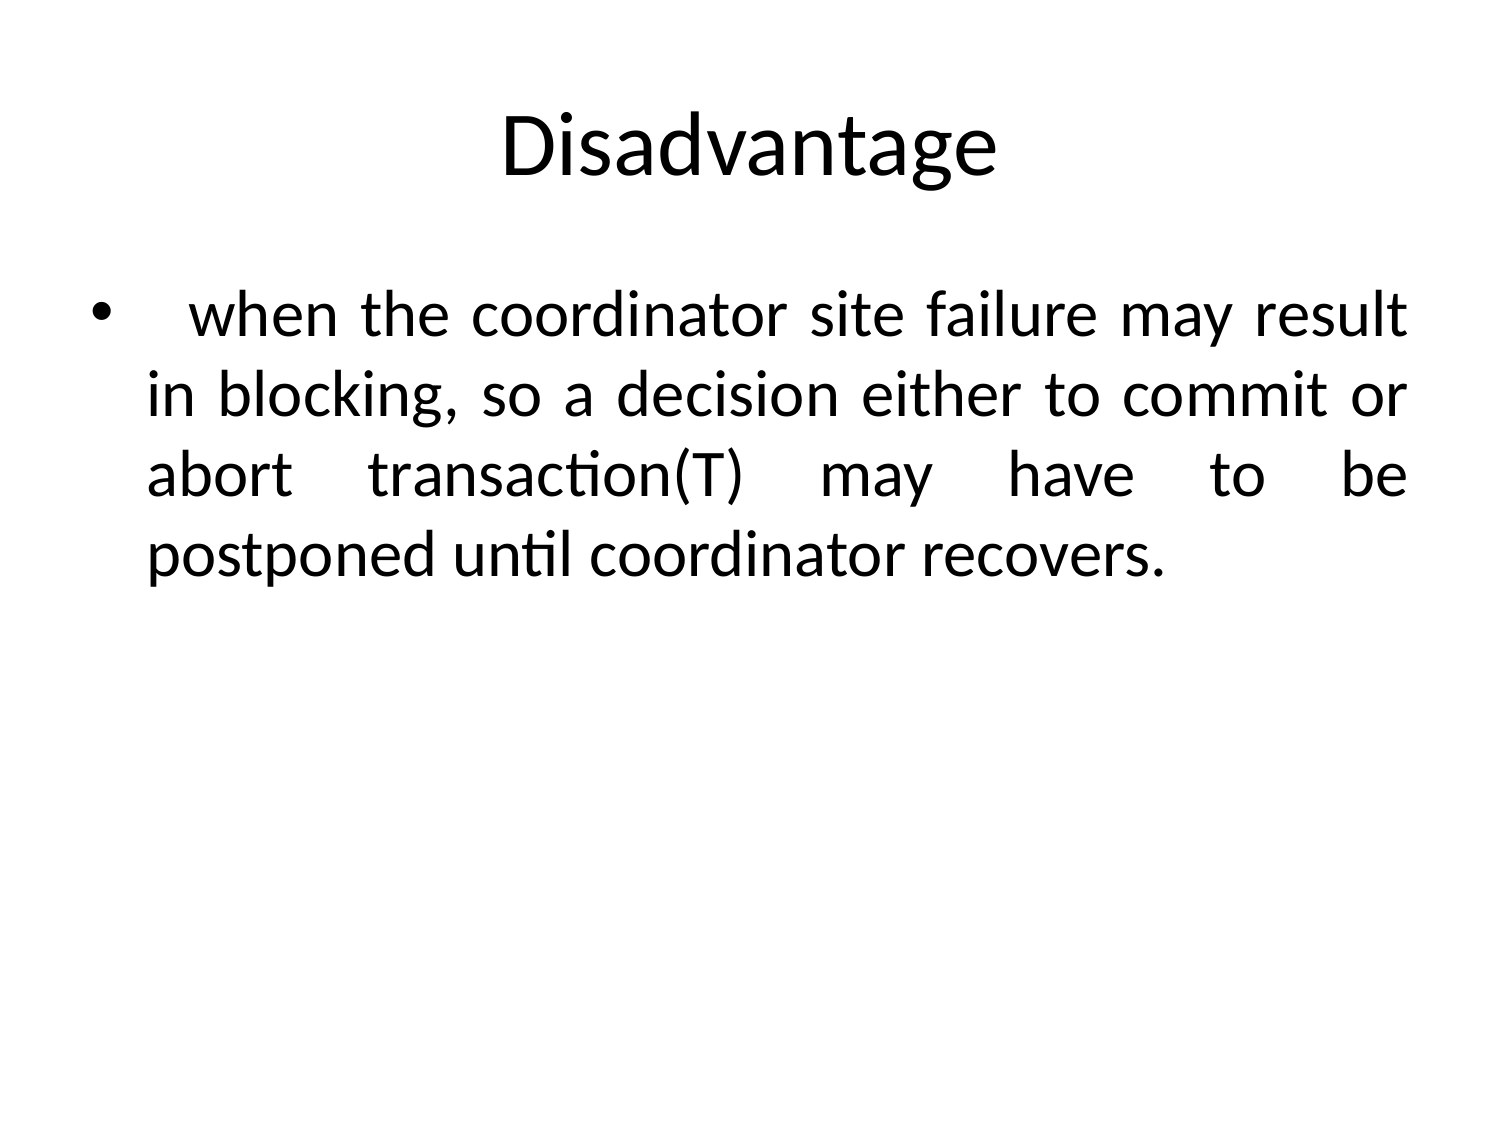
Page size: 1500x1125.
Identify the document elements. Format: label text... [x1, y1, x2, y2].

list when the coordinator site failure may result in blocking, so a decision either to commit or abort transaction(T) may have to be postponed until coordinator recovers. [75, 262, 1425, 1005]
title Disadvantage [75, 45, 1425, 233]
